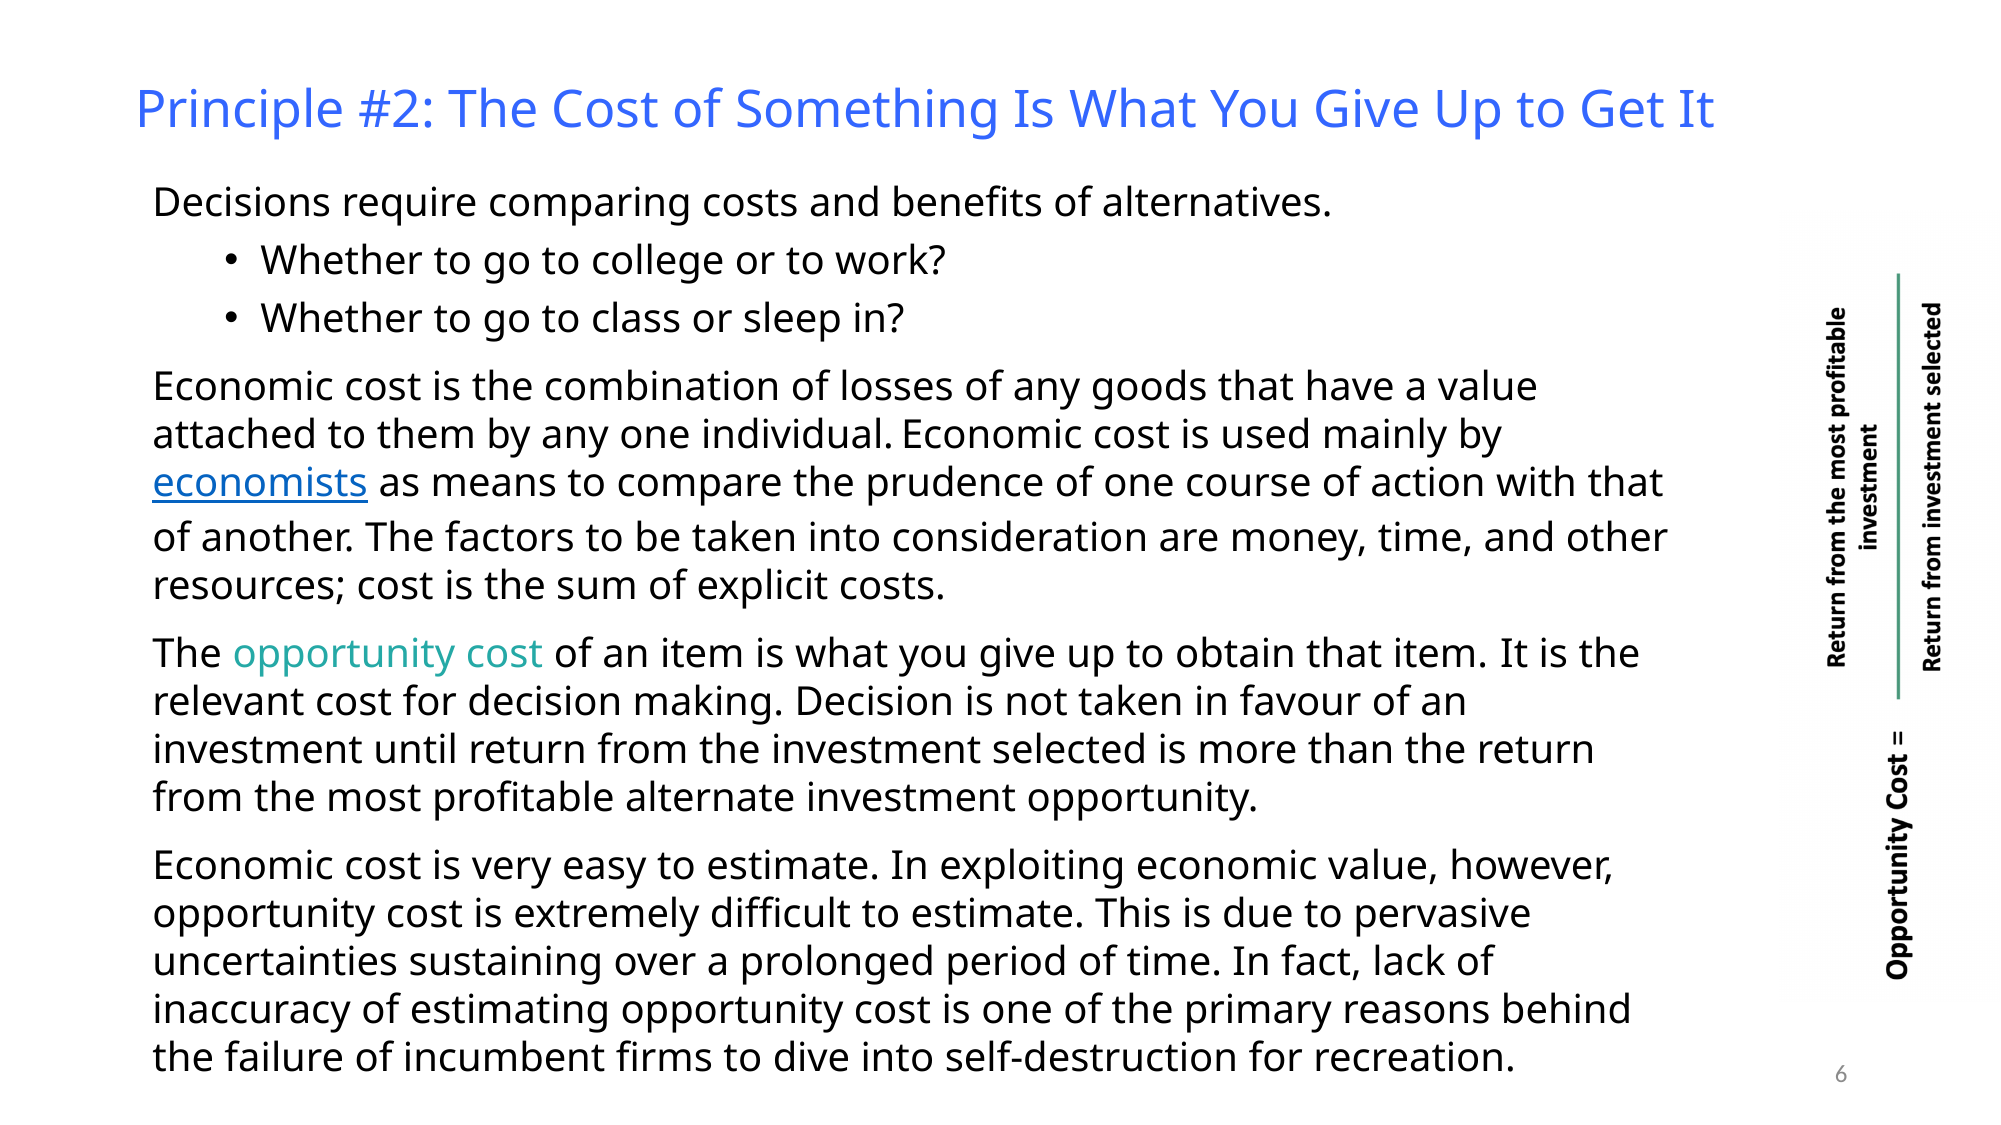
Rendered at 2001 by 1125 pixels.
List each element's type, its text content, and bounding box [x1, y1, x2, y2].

picture [1494, 211, 2000, 1001]
list Decisions require comparing costs and benefits of alternatives. Whether to go to college or to work? Whether to go to class or sleep in? Economic cost is the combination of losses of any goods that have a value attached to them by any one individual. Economic cost is used mainly by economists as means to compare the prudence of one course of action with that of another. The factors to be taken into consideration are money, time, and other resources; cost is the sum of explicit costs. The opportunity cost of an item is what you give up to obtain that item. It is the relevant cost for decision making. Decision is not taken in favour of an investment until return from the investment selected is more than the return from the most profitable alternate investment opportunity. Economic cost is very easy to estimate. In exploiting economic value, however, opportunity cost is extremely difficult to estimate. This is due to pervasive uncertainties sustaining over a prolonged period of time. In fact, lack of inaccuracy of estimating opportunity cost is one of the primary reasons behind the failure of incumbent firms to dive into self-destruction for recreation. [137, 169, 1693, 1103]
slide_number 6 [1412, 1042, 1863, 1103]
title Principle #2: The Cost of Something Is What You Give Up to Get It [120, 52, 1914, 170]
